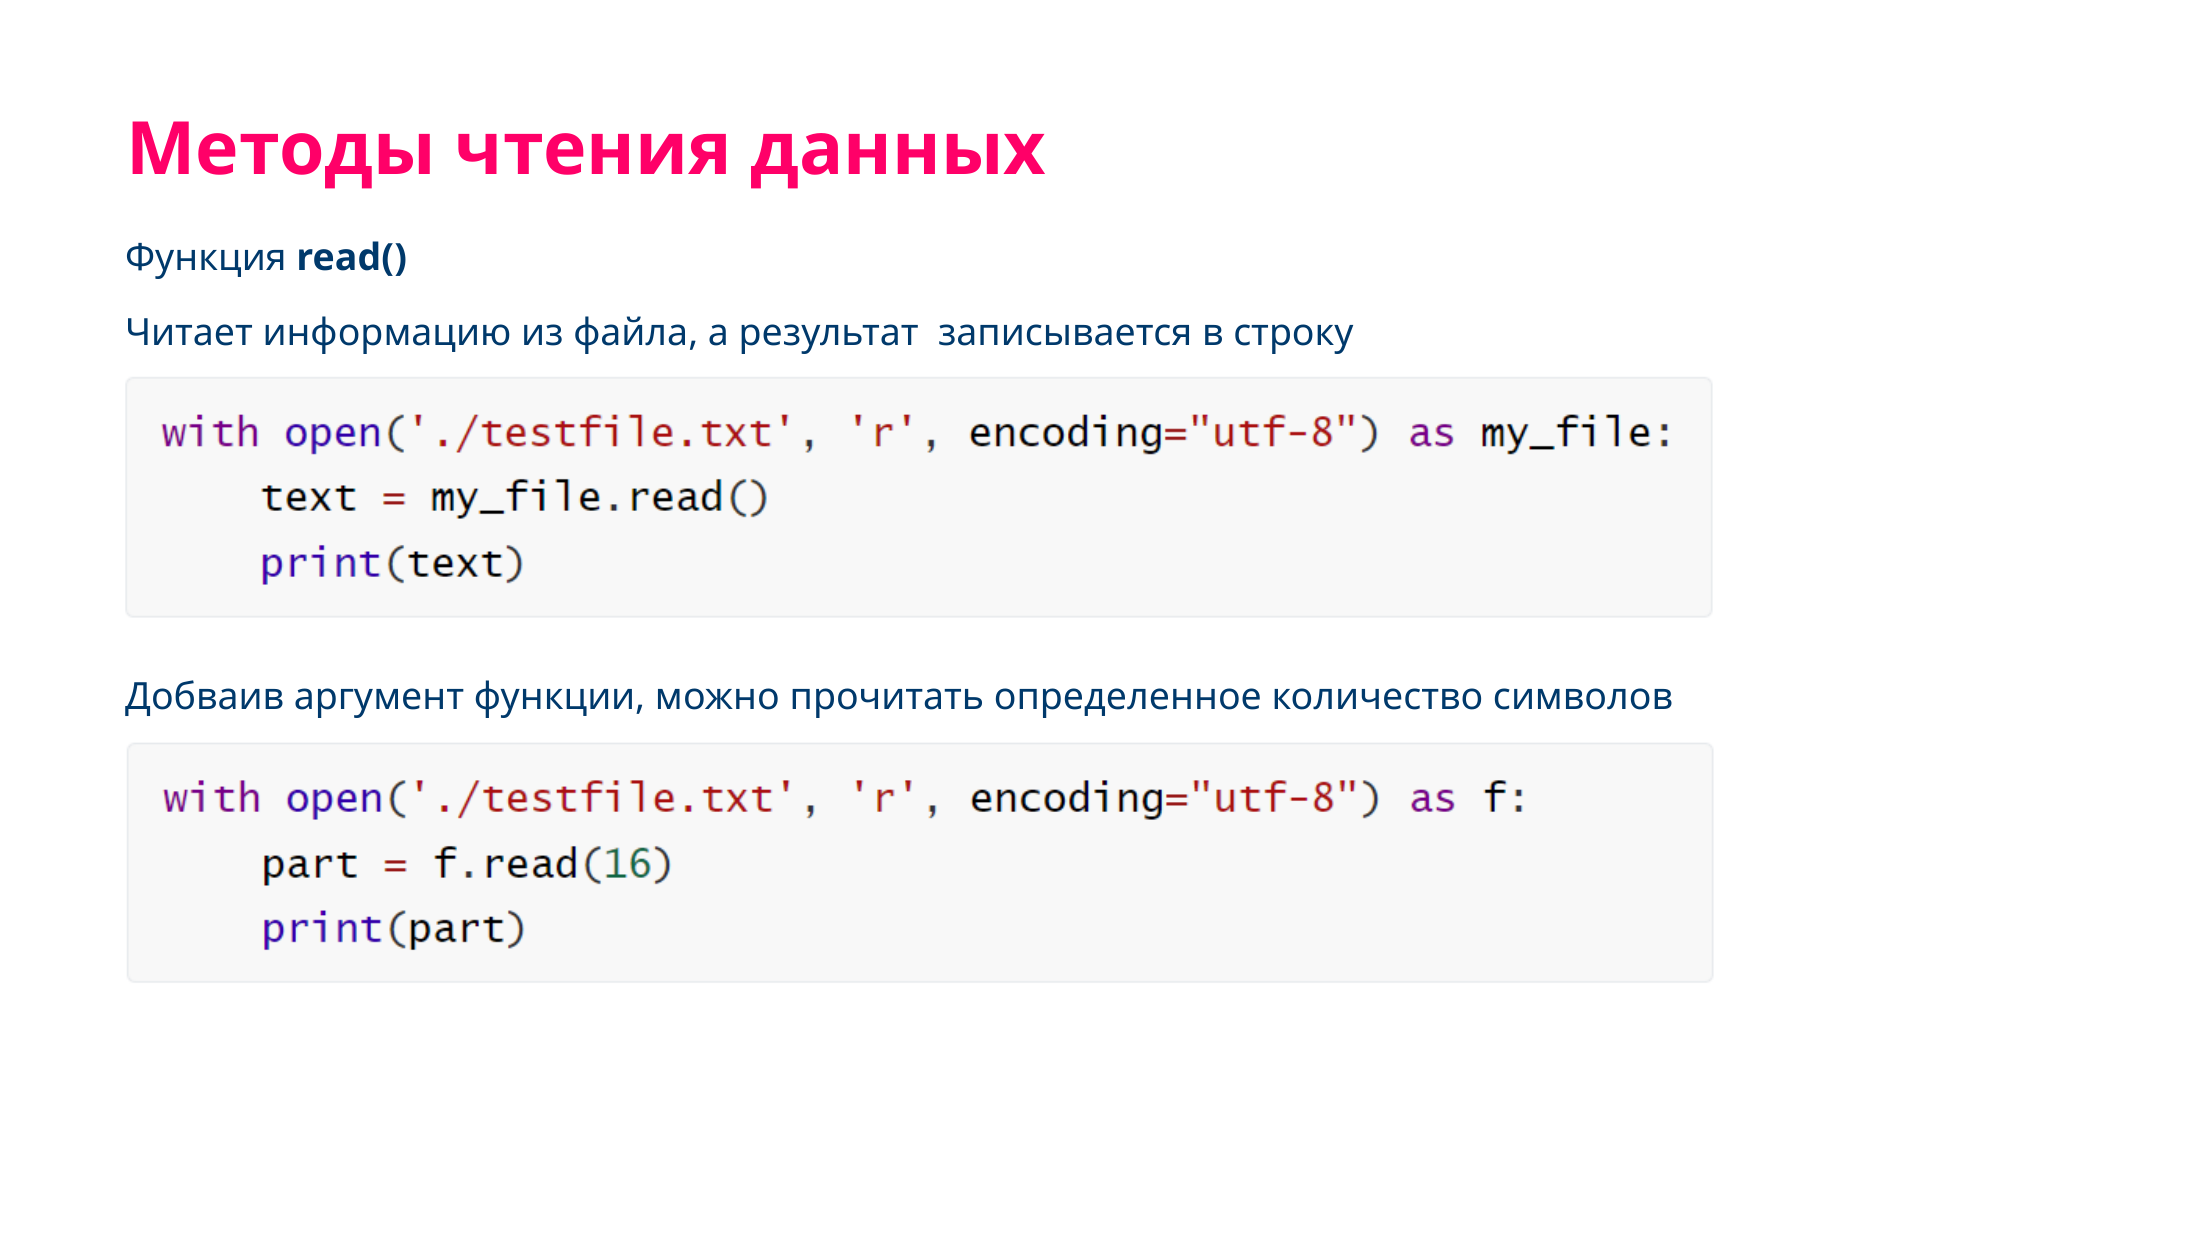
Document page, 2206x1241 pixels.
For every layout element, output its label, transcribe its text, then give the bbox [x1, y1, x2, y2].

picture [109, 360, 1730, 632]
text_box Добваив аргумент функции, можно прочитать определенное количество символов [110, 657, 2128, 725]
text_box Функция read() Читает информацию из файла, а результат записывается в строку [110, 218, 2066, 360]
text_box Методы чтения данных [110, 103, 1425, 172]
picture [109, 732, 1720, 994]
